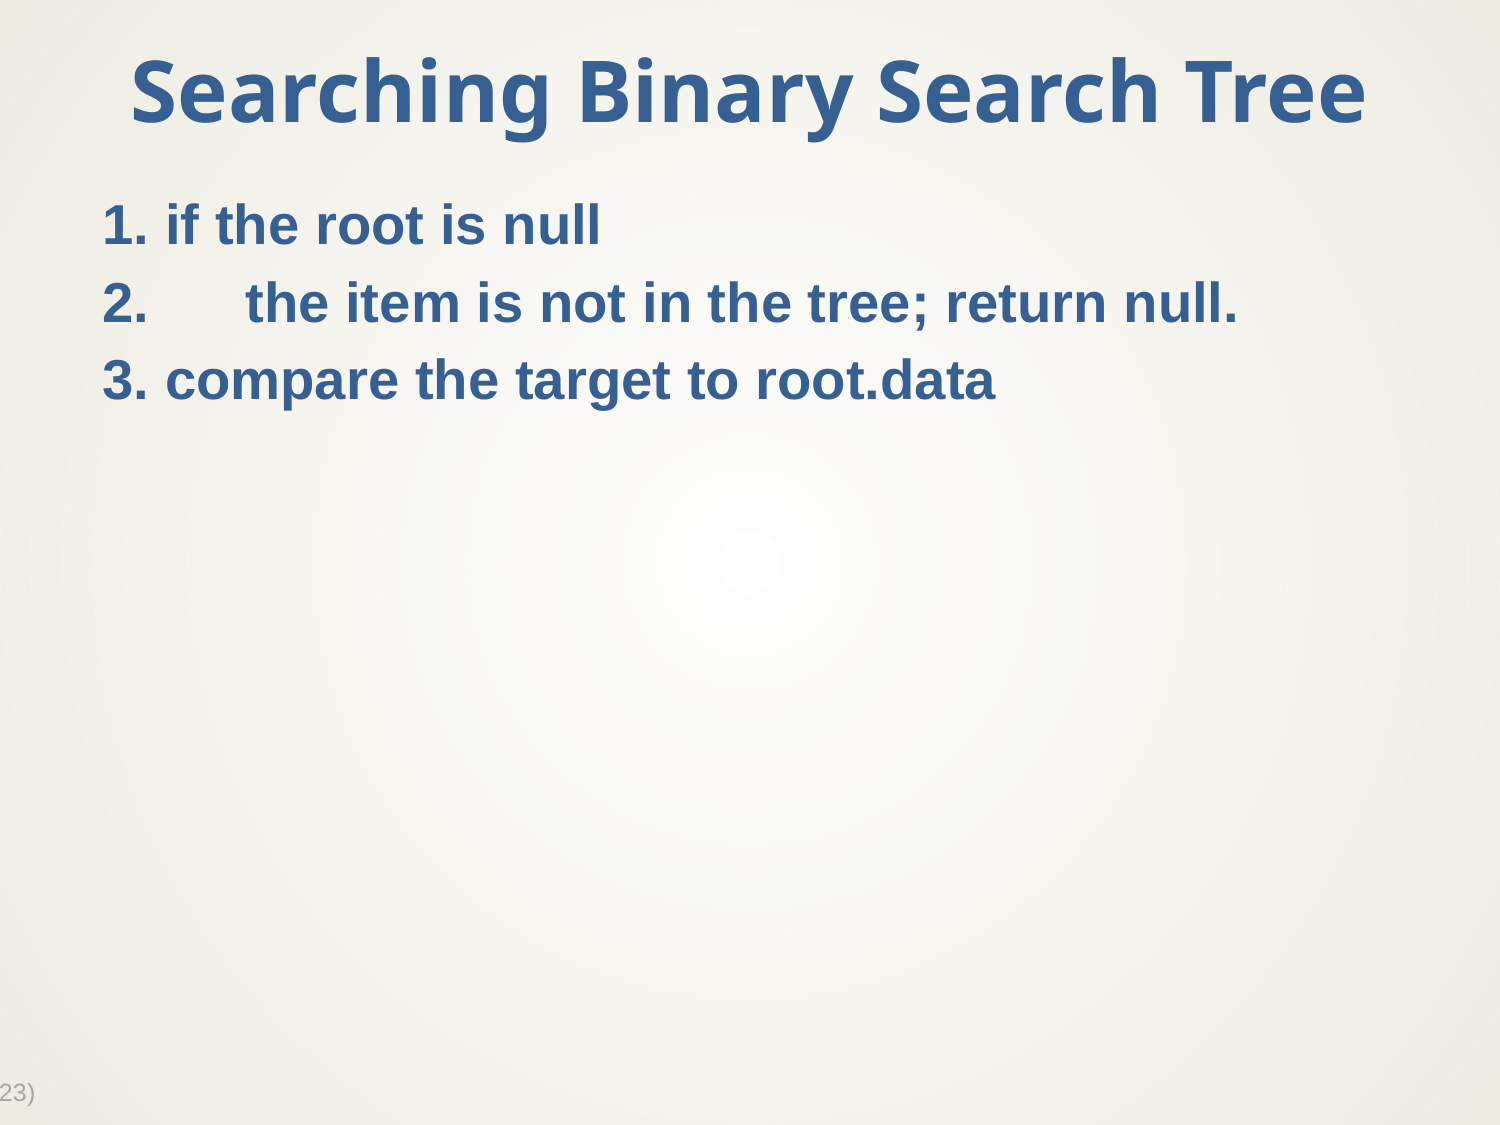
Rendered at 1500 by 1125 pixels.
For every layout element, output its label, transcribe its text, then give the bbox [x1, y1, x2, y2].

title Searching Binary Search Tree [0, 24, 1500, 166]
list 1. if the root is null 2. the item is not in the tree; return null. 3. compare the target to root.data [56, 187, 1444, 1036]
